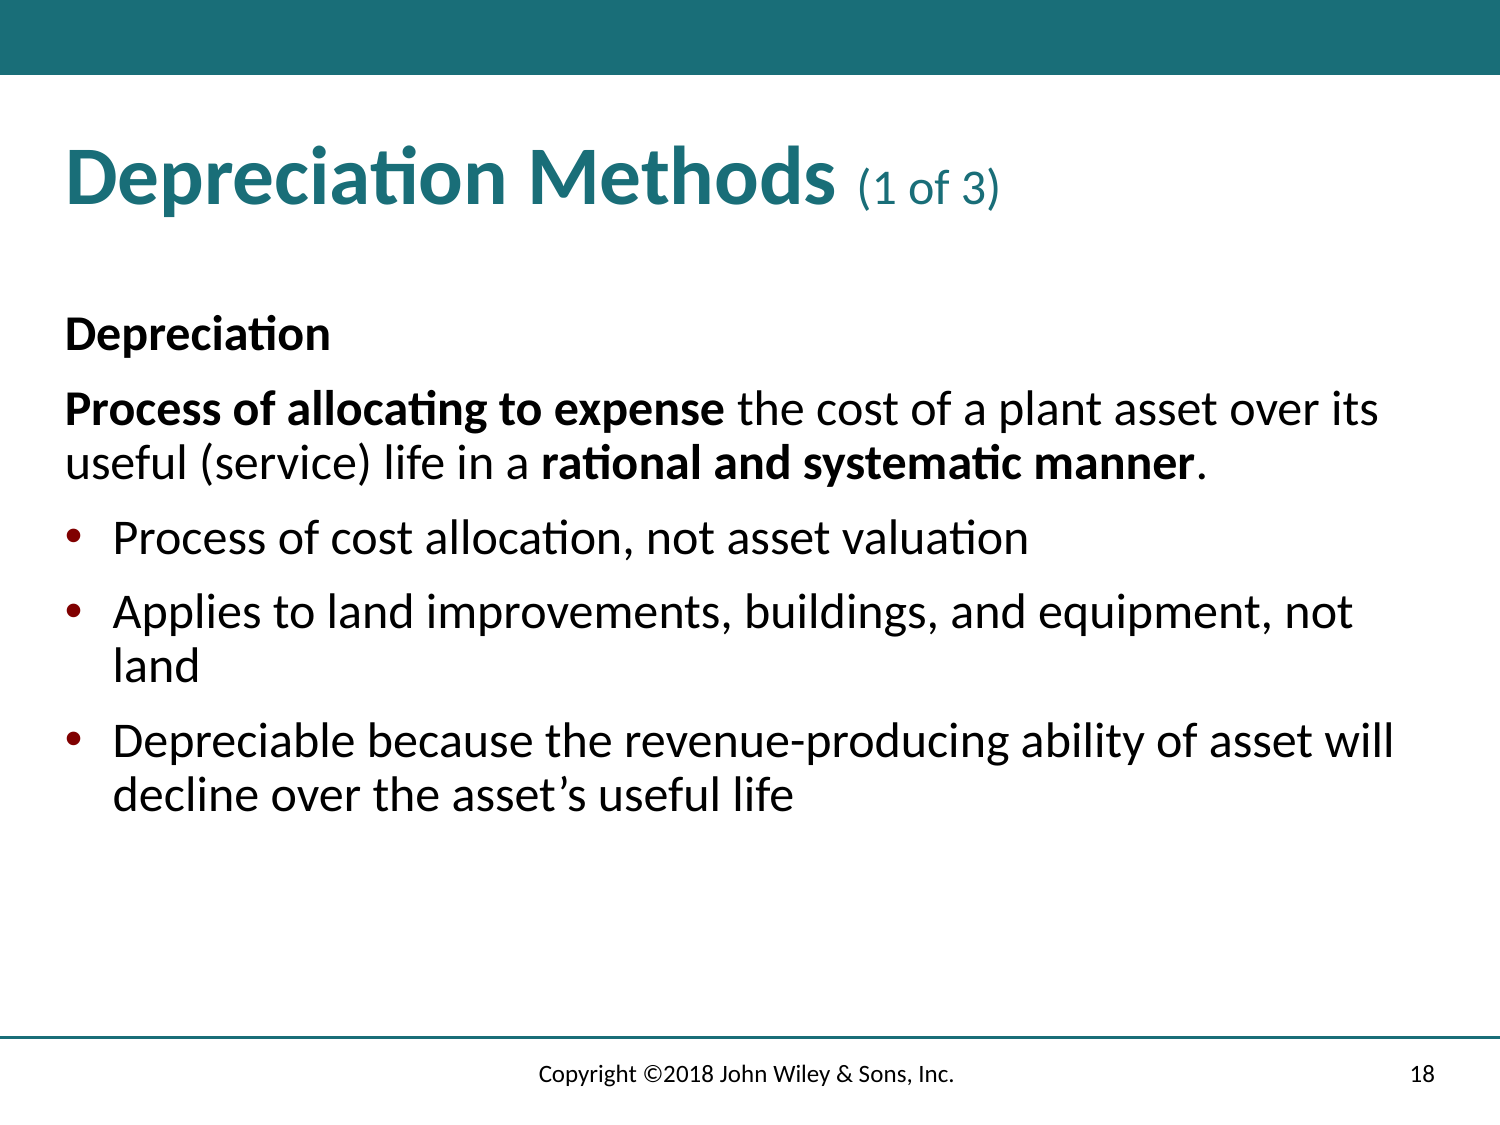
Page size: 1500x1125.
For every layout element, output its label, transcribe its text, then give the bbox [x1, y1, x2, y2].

title Depreciation Methods (1 of 3) [50, 125, 1450, 250]
footer Copyright ©2018 John Wiley & Sons, Inc. [496, 1042, 1004, 1103]
slide_number 18 [1059, 1042, 1450, 1103]
list Depreciation Process of allocating to expense the cost of a plant asset over its useful (service) life in a rational and systematic manner. Process of cost allocation, not asset valuation Applies to land improvements, buildings, and equipment, not land Depreciable because the revenue-producing ability of asset will decline over the asset’s useful life [50, 299, 1450, 850]
